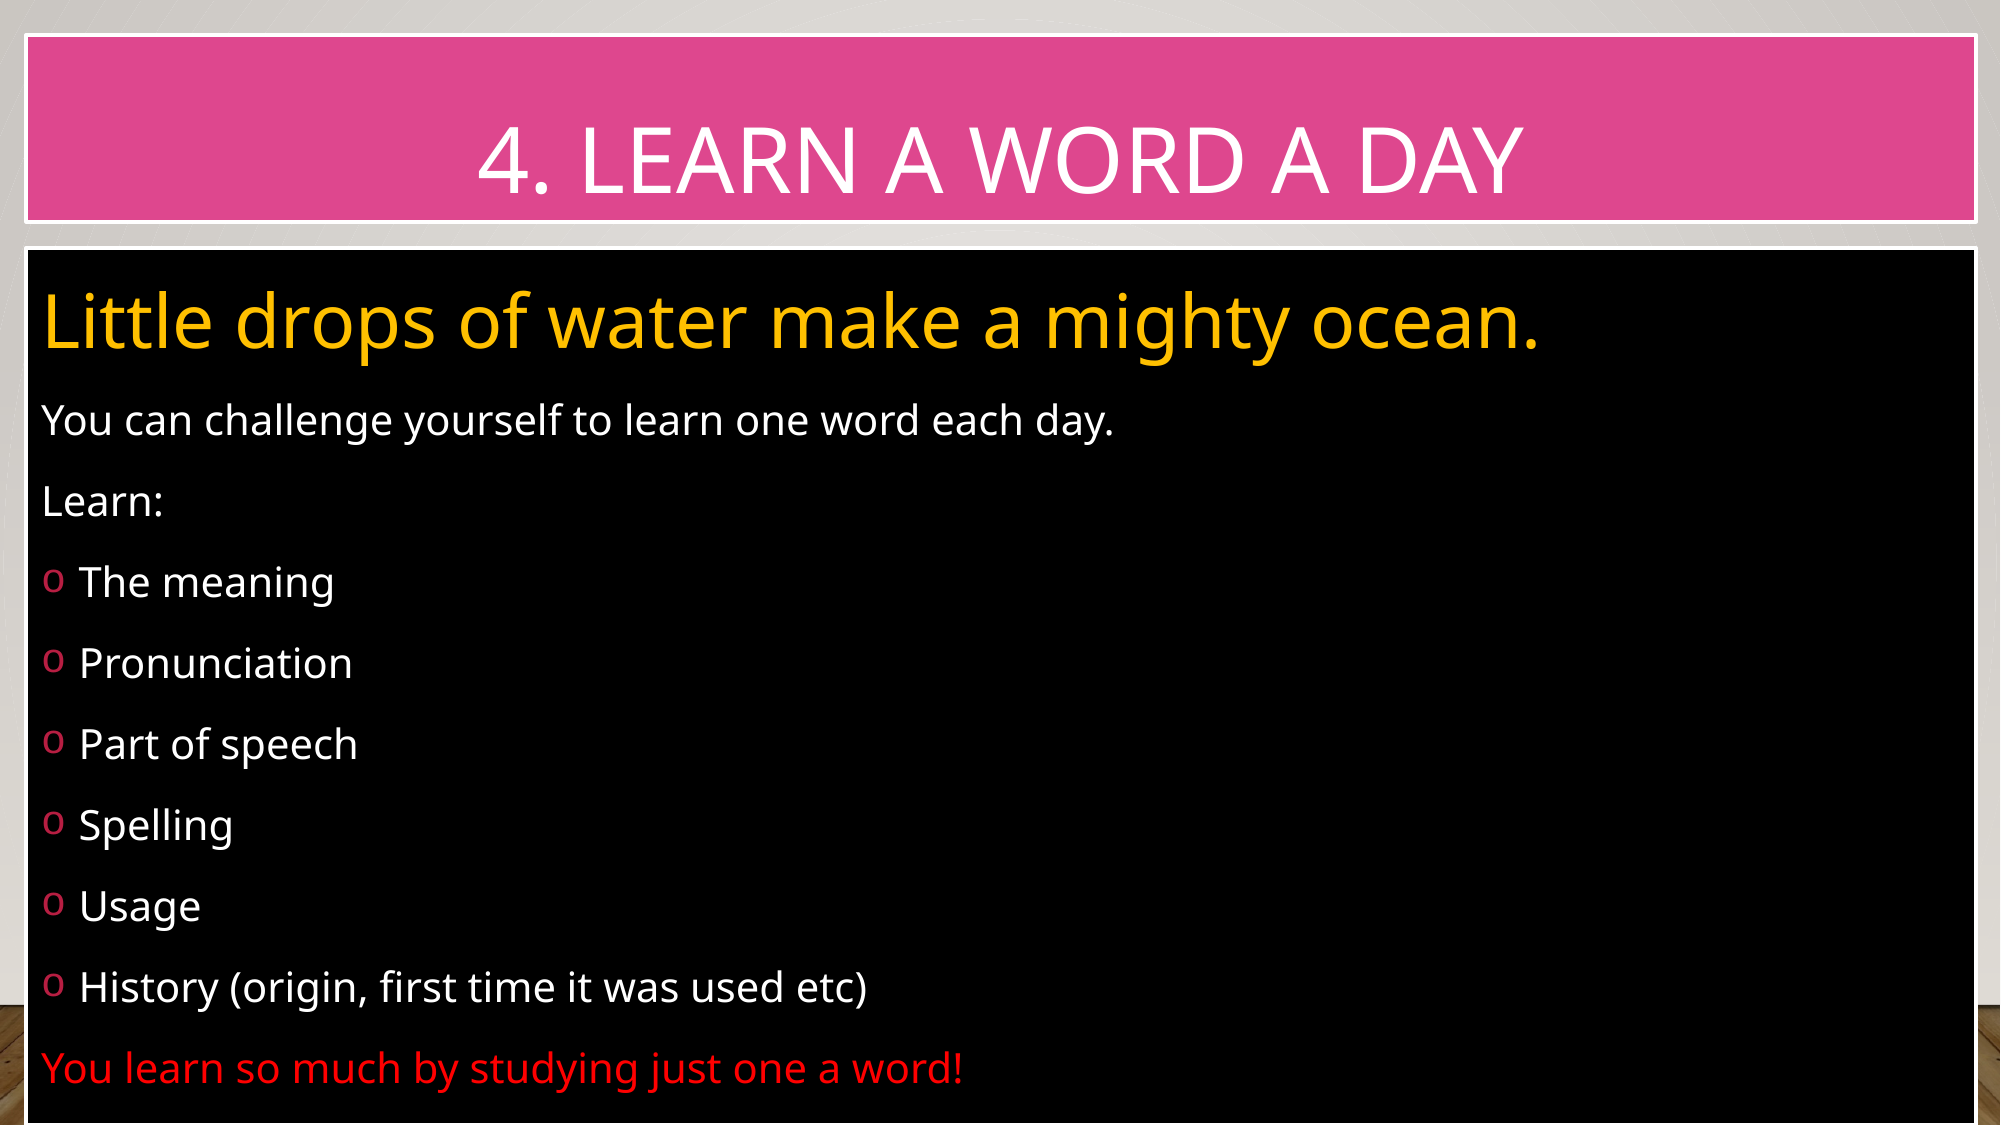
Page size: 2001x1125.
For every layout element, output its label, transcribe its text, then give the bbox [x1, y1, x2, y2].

title 4. learn A WORD A DAY [24, 33, 1978, 224]
picture [0, 1005, 24, 1125]
picture [1978, 1005, 2000, 1125]
list Little drops of water make a mighty ocean. You can challenge yourself to learn one word each day. Learn: The meaning Pronunciation Part of speech Spelling Usage History (origin, first time it was used etc) You learn so much by studying just one a word! [24, 246, 1978, 1125]
